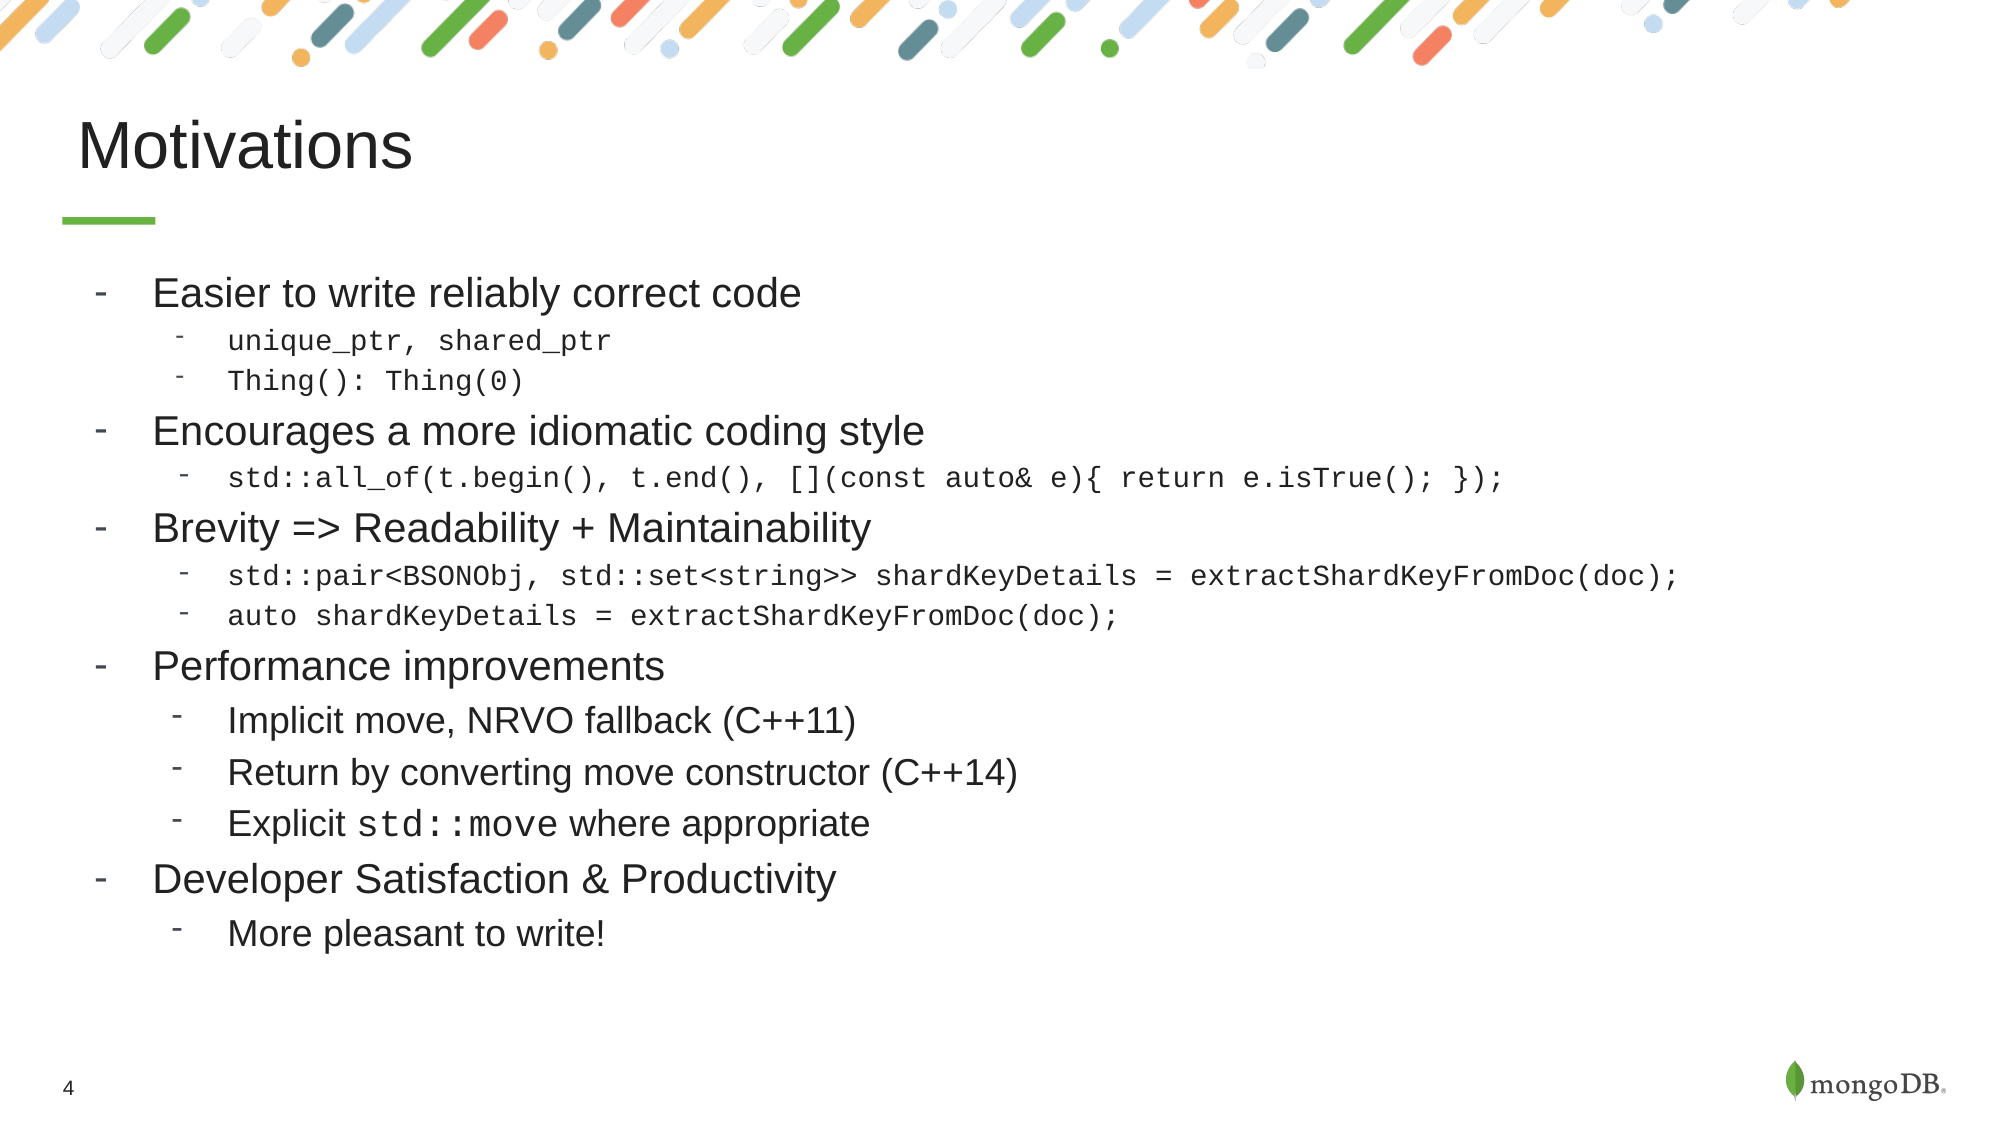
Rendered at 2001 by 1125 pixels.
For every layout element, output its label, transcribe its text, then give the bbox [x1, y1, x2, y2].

title Motivations [62, 75, 1938, 197]
list Easier to write reliably correct code unique_ptr, shared_ptr Thing(): Thing(0) Encourages a more idiomatic coding style std::all_of(t.begin(), t.end(), [](const auto& e){ return e.isTrue(); }); Brevity => Readability + Maintainability std::pair<BSONObj, std::set<string>> shardKeyDetails = extractShardKeyFromDoc(doc); auto shardKeyDetails = extractShardKeyFromDoc(doc); Performance improvements Implicit move, NRVO fallback (C++11) Return by converting move constructor (C++14) Explicit std::move where appropriate Developer Satisfaction & Productivity More pleasant to write! [62, 243, 1938, 966]
picture [1786, 1060, 1946, 1101]
picture [0, 0, 2001, 69]
